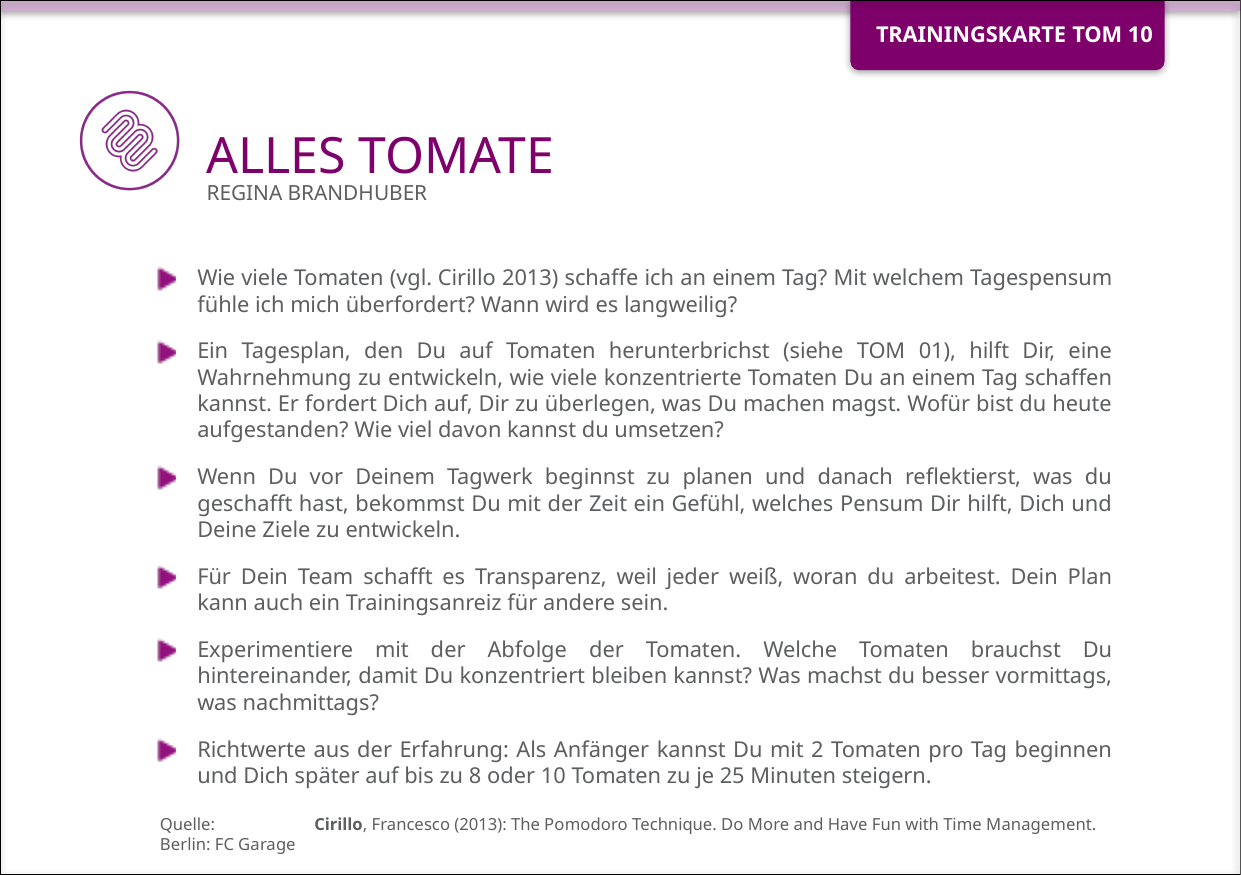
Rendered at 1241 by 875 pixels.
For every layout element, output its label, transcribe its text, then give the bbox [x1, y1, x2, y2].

title ALLES TOMATE [191, 115, 948, 192]
list Wie viele Tomaten (vgl. Cirillo 2013) schaffe ich an einem Tag? Mit welchem Tagespensum fühle ich mich überfordert? Wann wird es langweilig? Ein Tagesplan, den Du auf Tomaten herunterbrichst (siehe TOM 01), hilft Dir, eine Wahrnehmung zu entwickeln, wie viele konzentrierte Tomaten Du an einem Tag schaffen kannst. Er fordert Dich auf, Dir zu überlegen, was Du machen magst. Wofür bist du heute aufgestanden? Wie viel davon kannst du umsetzen? Wenn Du vor Deinem Tagwerk beginnst zu planen und danach reflektierst, was du geschafft hast, bekommst Du mit der Zeit ein Gefühl, welches Pensum Dir hilft, Dich und Deine Ziele zu entwickeln. Für Dein Team schafft es Transparenz, weil jeder weiß, woran du arbeitest. Dein Plan kann auch ein Trainingsanreiz für andere sein. Experimentiere mit der Abfolge der Tomaten. Welche Tomaten brauchst Du hintereinander, damit Du konzentriert bleiben kannst? Was machst du besser vormittags, was nachmittags? Richtwerte aus der Erfahrung: Als Anfänger kannst Du mit 2 Tomaten pro Tag beginnen und Dich später auf bis zu 8 oder 10 Tomaten zu je 25 Minuten steigern. Quelle: Cirillo, Francesco (2013): The Pomodoro Technique. Do More and Have Fun with Time Management. Berlin: FC Garage [140, 257, 1128, 833]
